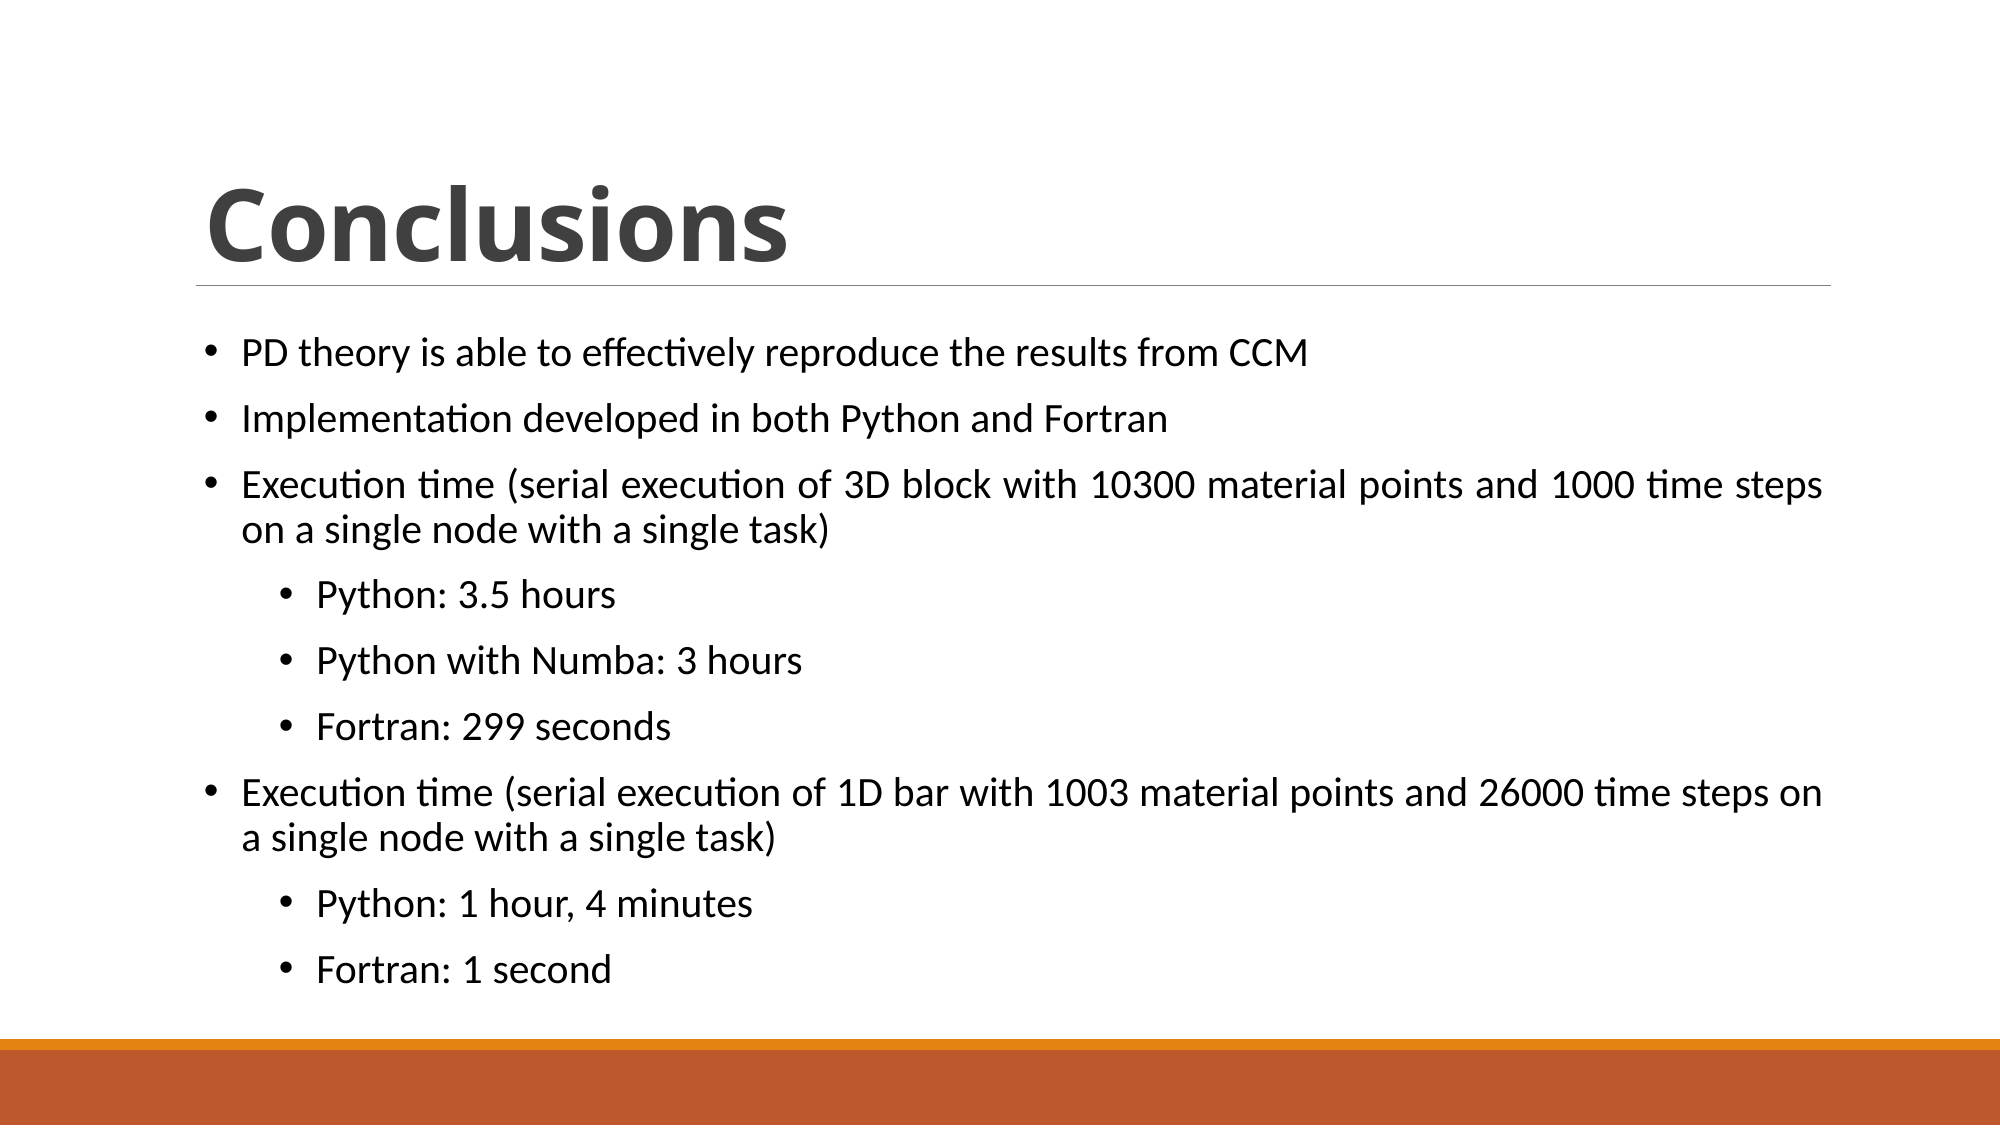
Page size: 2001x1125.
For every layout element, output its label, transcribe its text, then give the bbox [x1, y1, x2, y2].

title Conclusions [189, 51, 1840, 290]
text_box PD theory is able to effectively reproduce the results from CCM Implementation developed in both Python and Fortran Execution time (serial execution of 3D block with 10300 material points and 1000 time steps on a single node with a single task) Python: 3.5 hours Python with Numba: 3 hours Fortran: 299 seconds Execution time (serial execution of 1D bar with 1003 material points and 26000 time steps on a single node with a single task) Python: 1 hour, 4 minutes Fortran: 1 second [189, 323, 1840, 1000]
